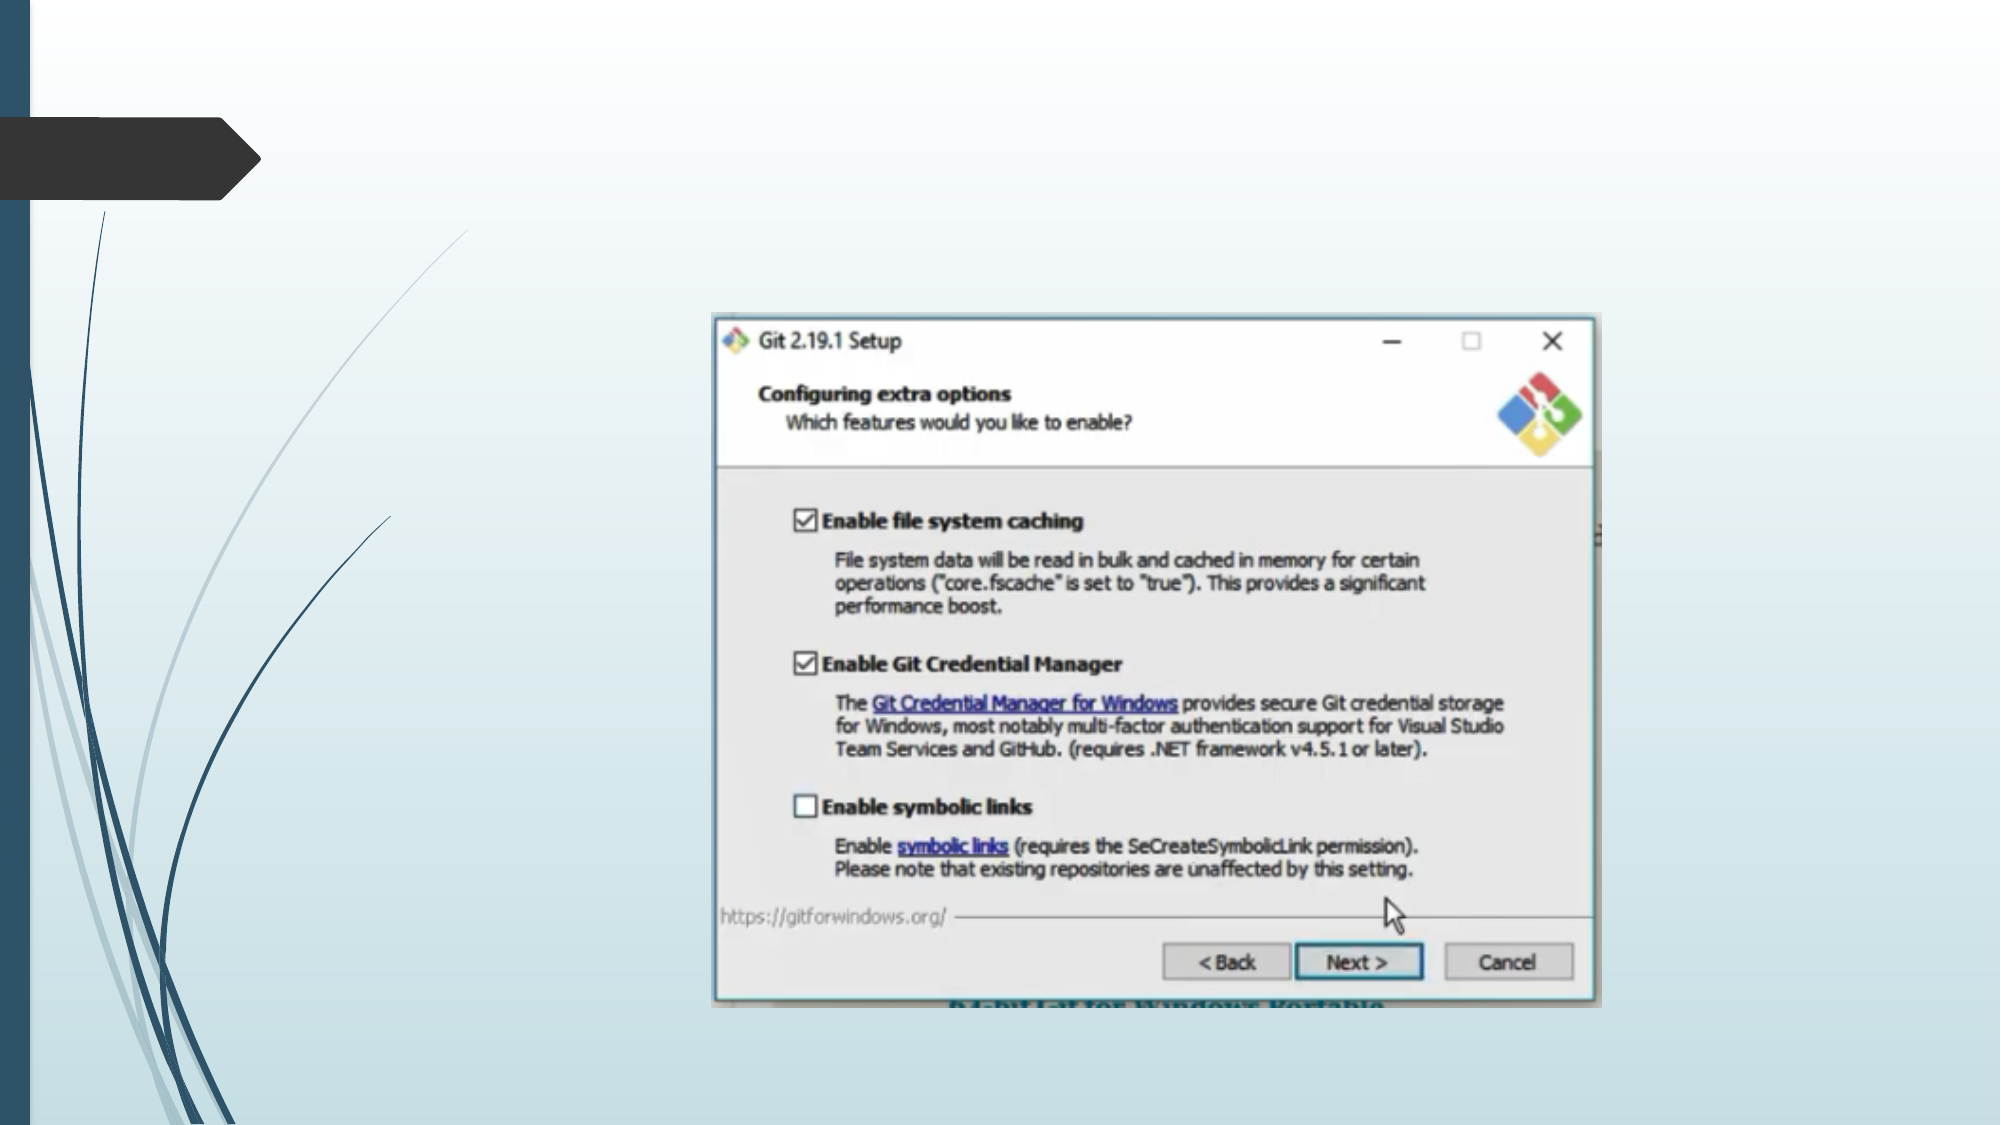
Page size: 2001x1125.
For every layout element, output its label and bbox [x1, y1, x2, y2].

picture [710, 312, 1602, 1008]
